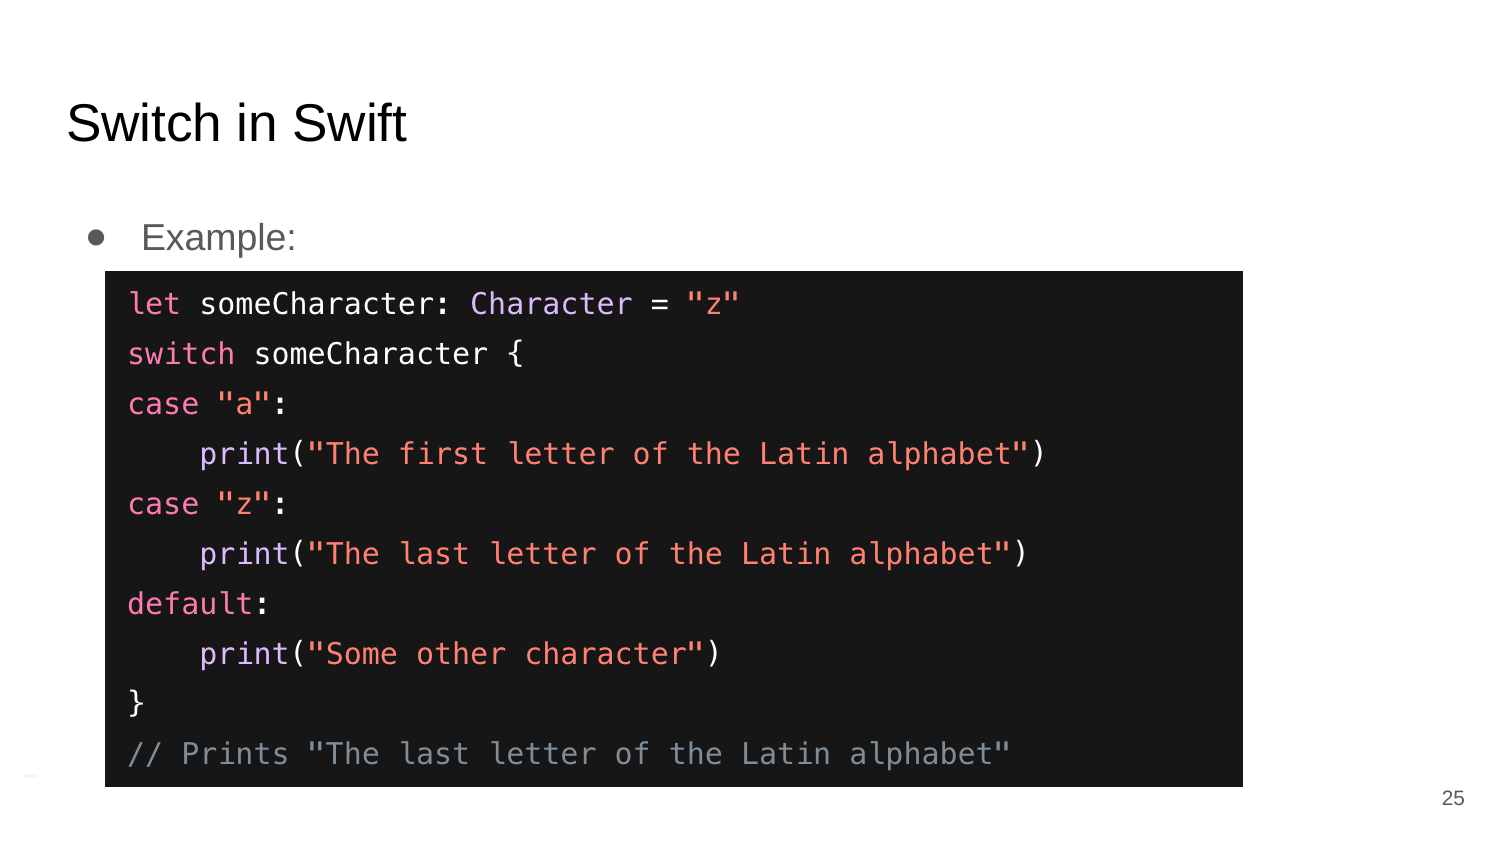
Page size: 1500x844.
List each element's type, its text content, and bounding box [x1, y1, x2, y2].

picture [104, 270, 1244, 788]
picture [24, 774, 38, 778]
slide_number ‹#› [1389, 764, 1480, 830]
title Switch in Swift [51, 72, 1449, 167]
list Example: [51, 175, 1449, 756]
